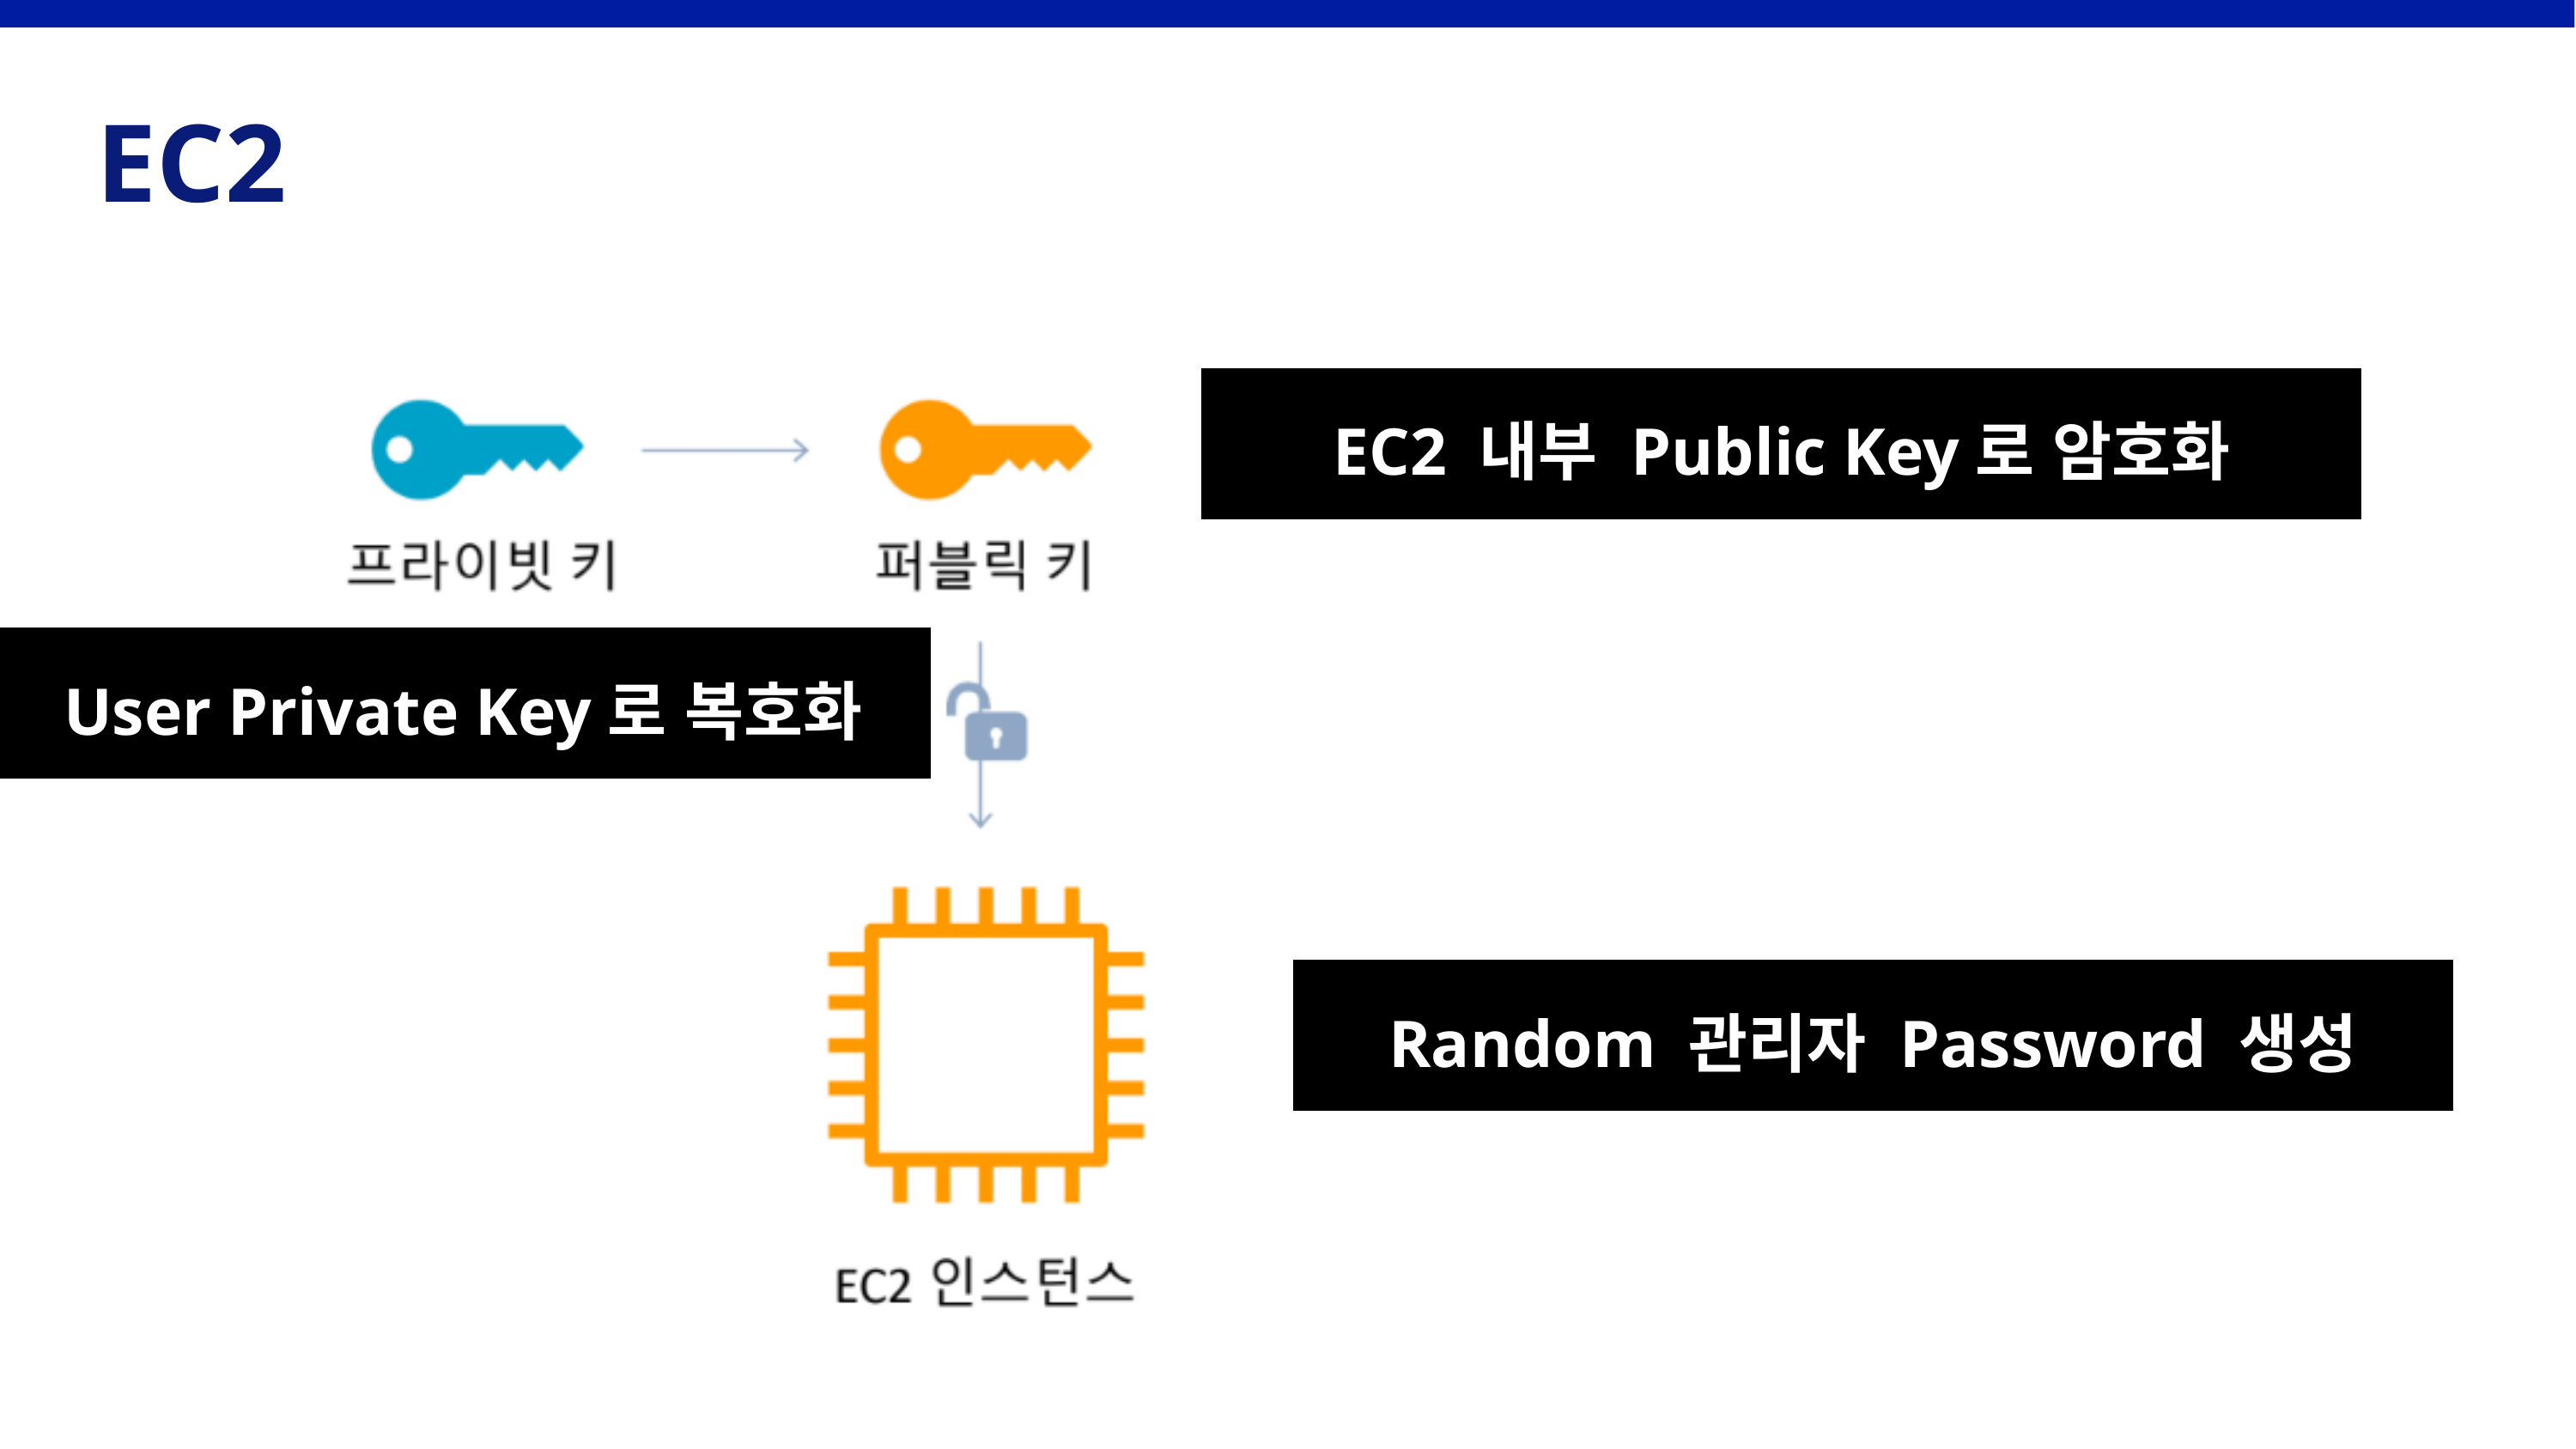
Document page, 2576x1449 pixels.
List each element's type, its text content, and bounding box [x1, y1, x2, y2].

text_box Random 관리자 Password 생성 [1297, 960, 2453, 1111]
picture [0, 0, 2576, 27]
text_box User Private Key로 복호화 [0, 627, 171, 779]
picture [175, 252, 1293, 1397]
text_box EC2 [96, 80, 1267, 219]
text_box EC2 내부 Public Key로 암호화 [1297, 368, 2361, 519]
